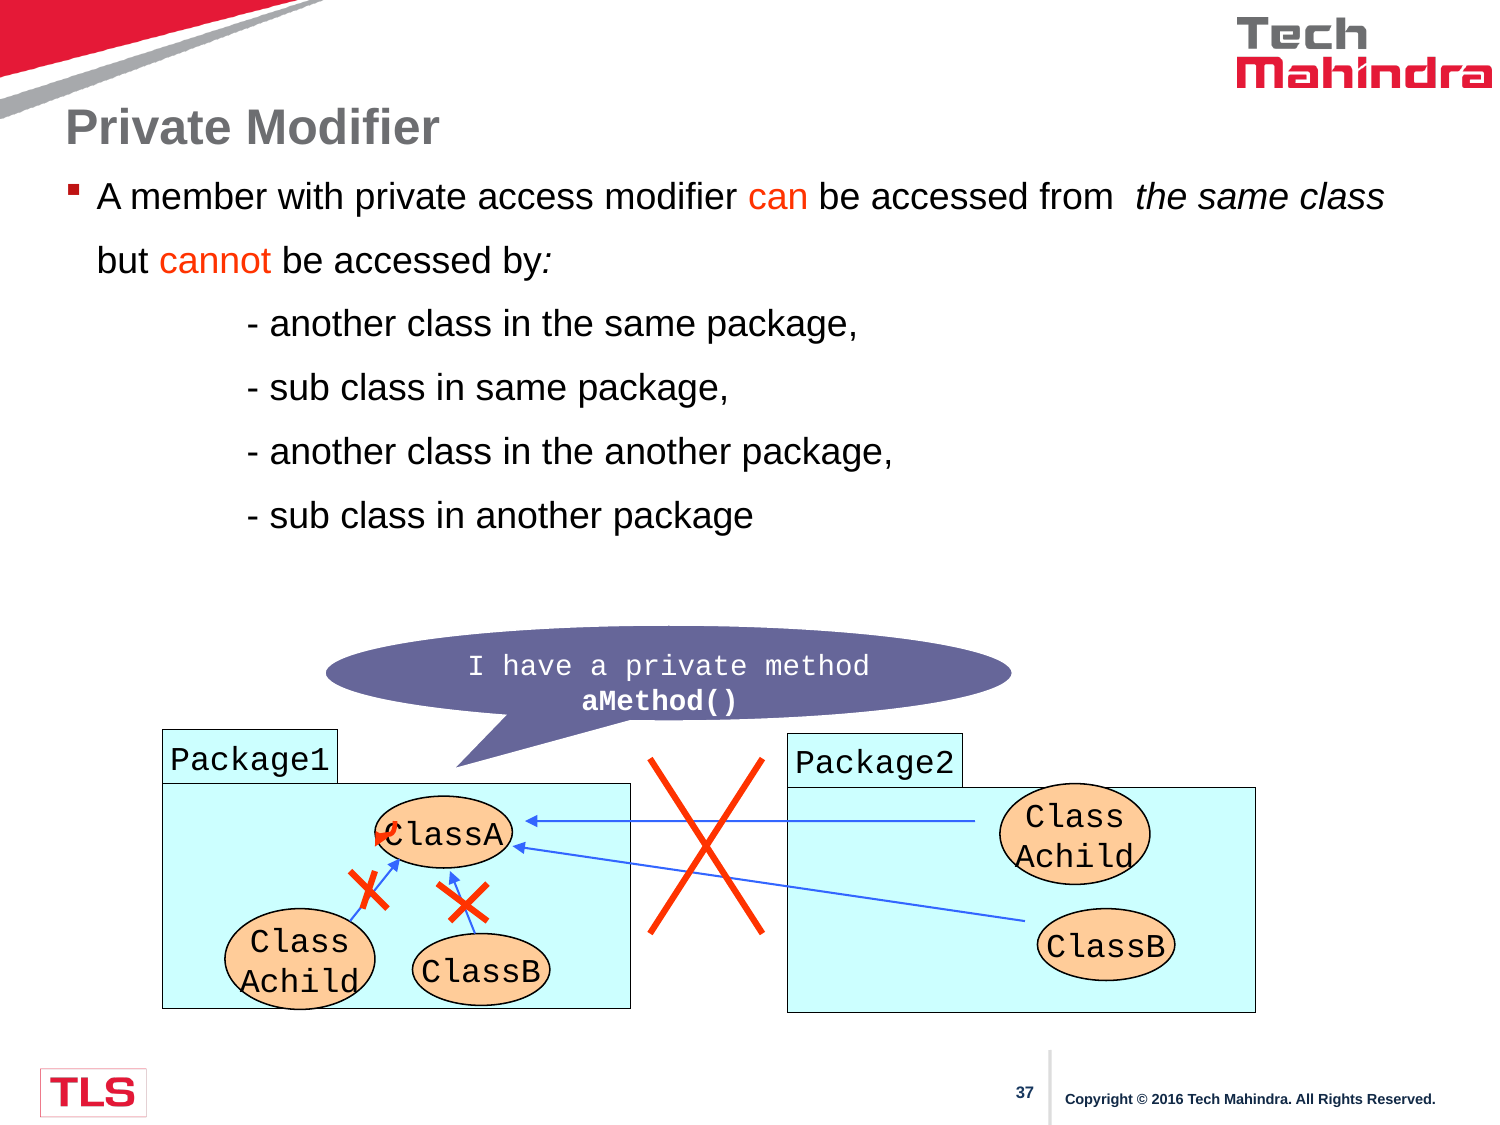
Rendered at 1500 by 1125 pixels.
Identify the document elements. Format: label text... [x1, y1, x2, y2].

picture [0, 0, 325, 119]
list A member with private access modifier can be accessed from the same class but cannot be accessed by: - another class in the same package, - sub class in same package, - another class in the another package, - sub class in another package [50, 158, 1425, 1059]
text_box ClassA [377, 796, 513, 868]
text_box Class Achild [999, 783, 1150, 885]
text_box [525, 814, 722, 828]
text_box [512, 841, 726, 878]
text_box I have a private method aMethod() [324, 624, 1013, 770]
title Private Modifier [50, 90, 1150, 158]
text_box Package1 [162, 729, 338, 784]
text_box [371, 823, 398, 845]
text_box Package2 [787, 733, 963, 788]
text_box ClassB [412, 933, 550, 1006]
picture [38, 1066, 147, 1118]
picture [1237, 17, 1492, 88]
text_box Class Achild [224, 908, 375, 1010]
text_box [787, 787, 1256, 1013]
text_box ClassB [1037, 908, 1175, 981]
footer Copyright © 2016 Tech Mahindra. All Rights Reserved. [1050, 1079, 1488, 1118]
text_box [365, 858, 400, 903]
text_box [448, 871, 463, 902]
text_box [162, 783, 631, 1009]
